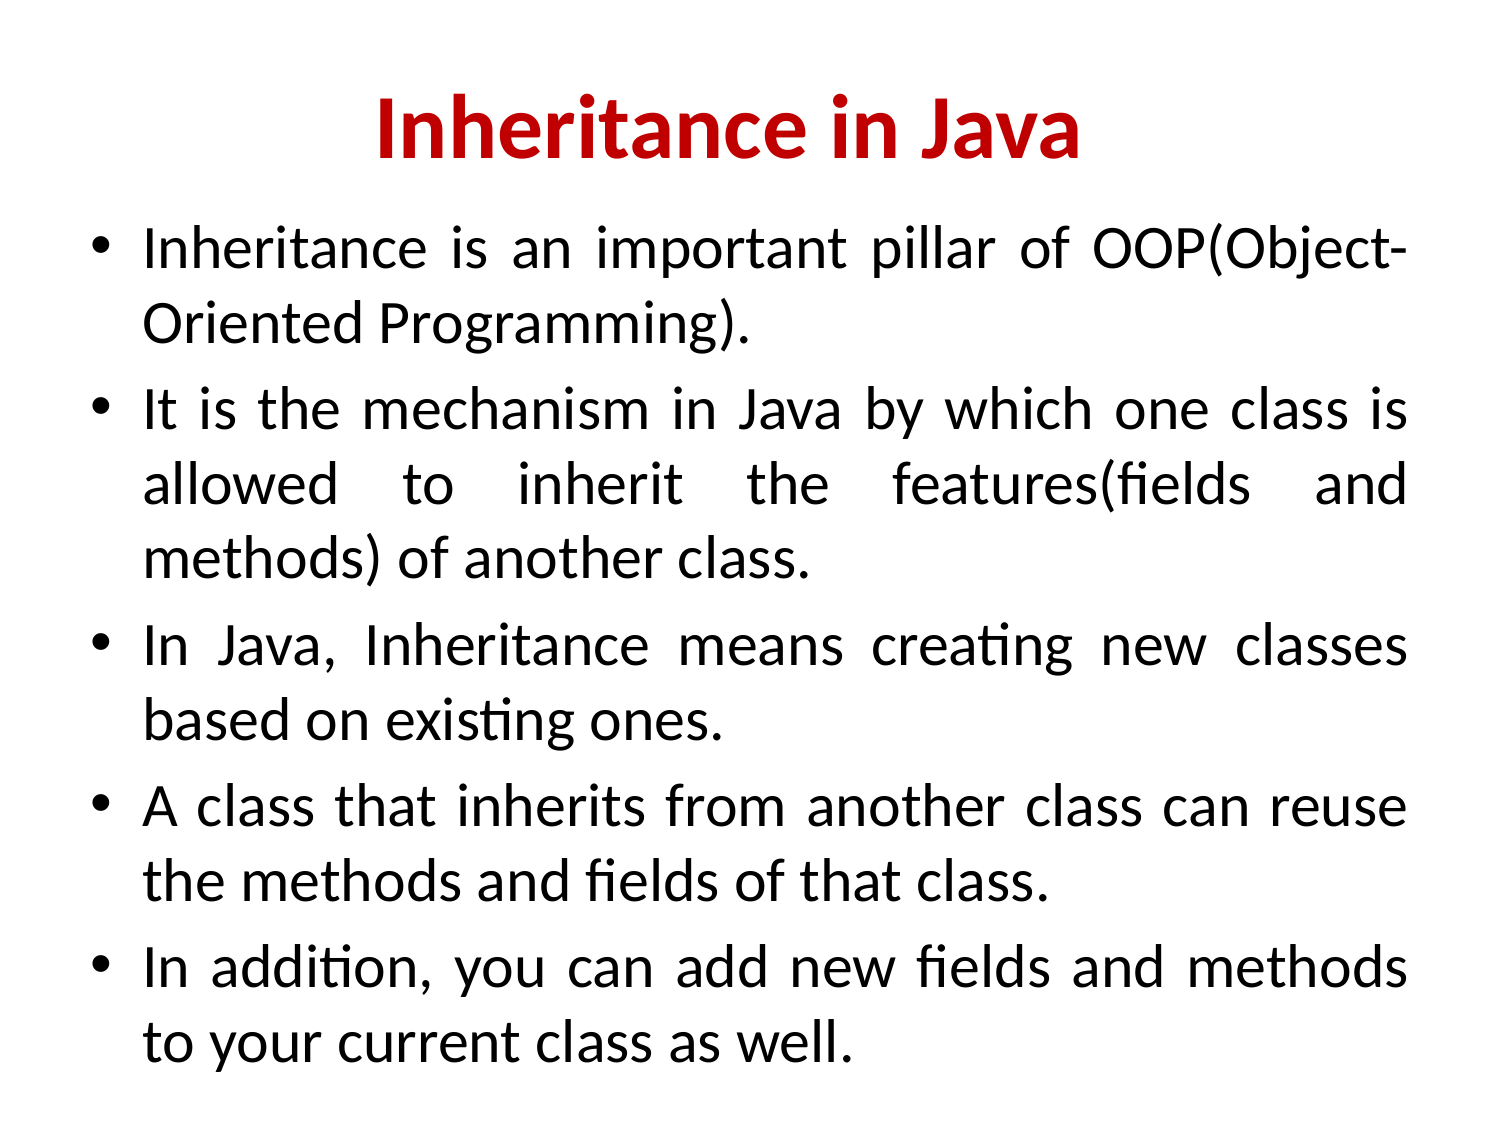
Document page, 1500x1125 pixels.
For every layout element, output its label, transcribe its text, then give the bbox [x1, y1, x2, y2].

list Inheritance is an important pillar of OOP(Object-Oriented Programming). It is the mechanism in Java by which one class is allowed to inherit the features(fields and methods) of another class. In Java, Inheritance means creating new classes based on existing ones. A class that inherits from another class can reuse the methods and fields of that class. In addition, you can add new fields and methods to your current class as well. [75, 199, 1425, 1090]
title Inheritance in Java [75, 45, 1425, 199]
